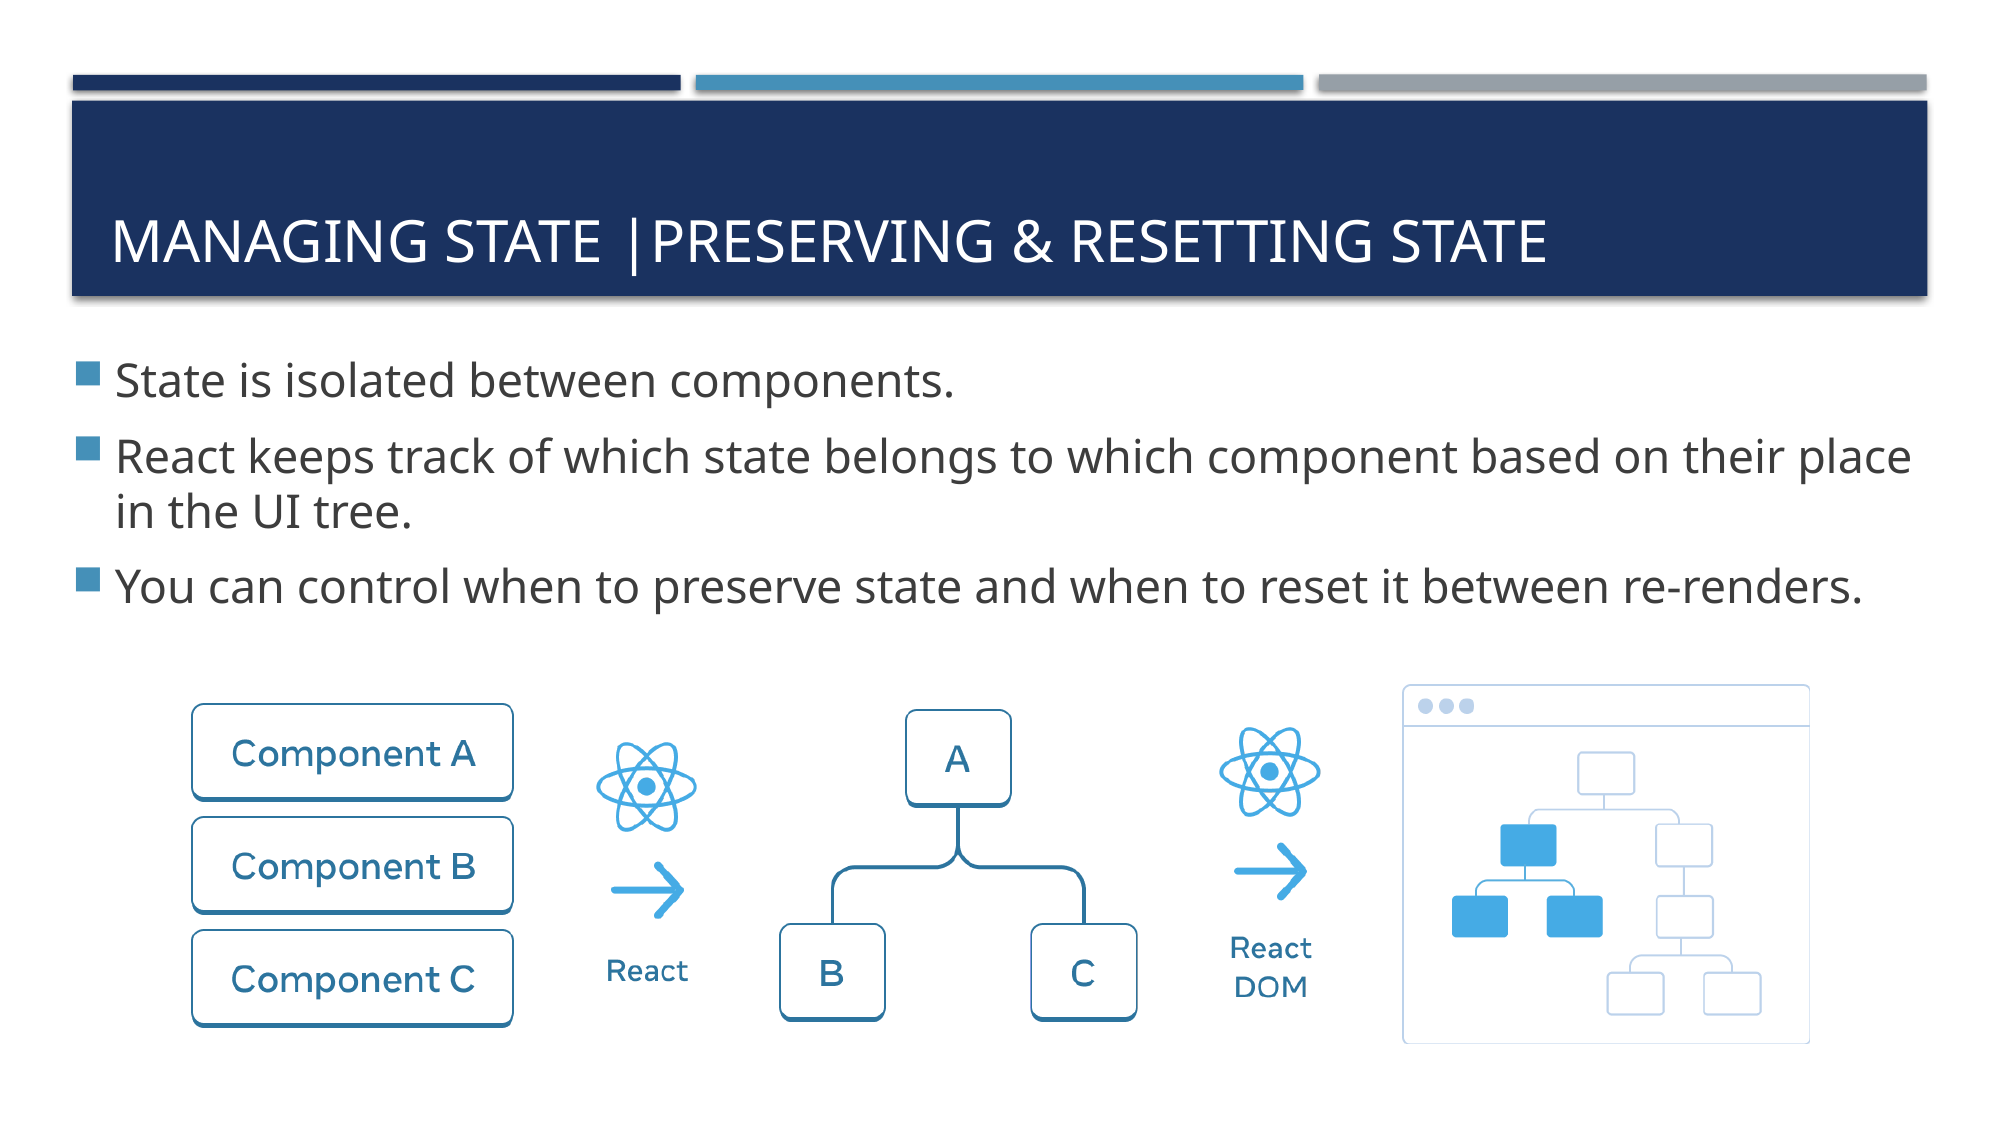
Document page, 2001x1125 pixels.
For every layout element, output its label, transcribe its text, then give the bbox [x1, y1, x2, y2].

list State is isolated between components. React keeps track of which state belongs to which component based on their place in the UI tree. You can control when to preserve state and when to reset it between re-renders. [56, 343, 1944, 622]
picture [189, 682, 1811, 1045]
title Managing state |Preserving & Resetting State [95, 115, 1905, 282]
